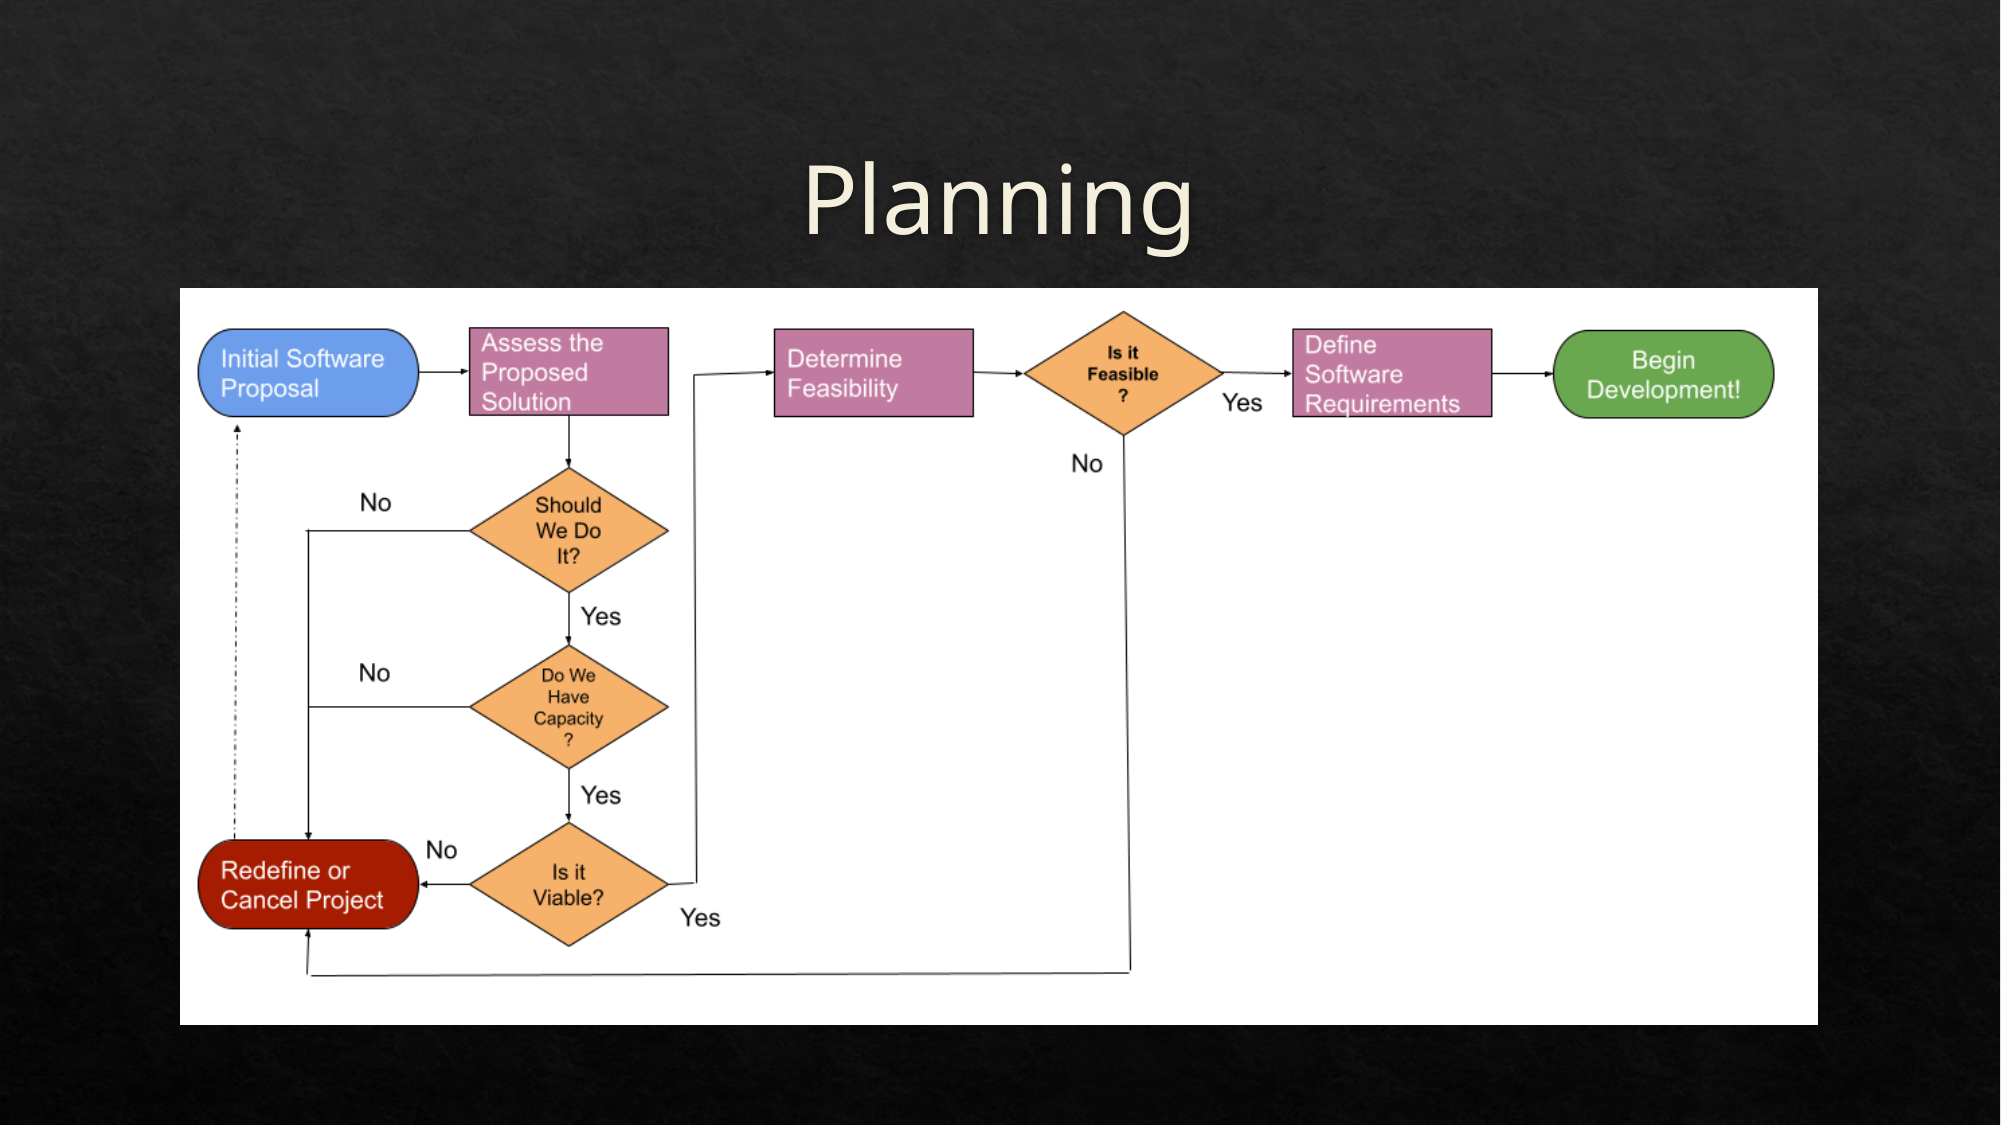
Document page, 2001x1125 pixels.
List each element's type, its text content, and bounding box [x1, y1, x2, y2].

title Planning [149, 99, 1849, 307]
picture [179, 287, 1819, 1026]
